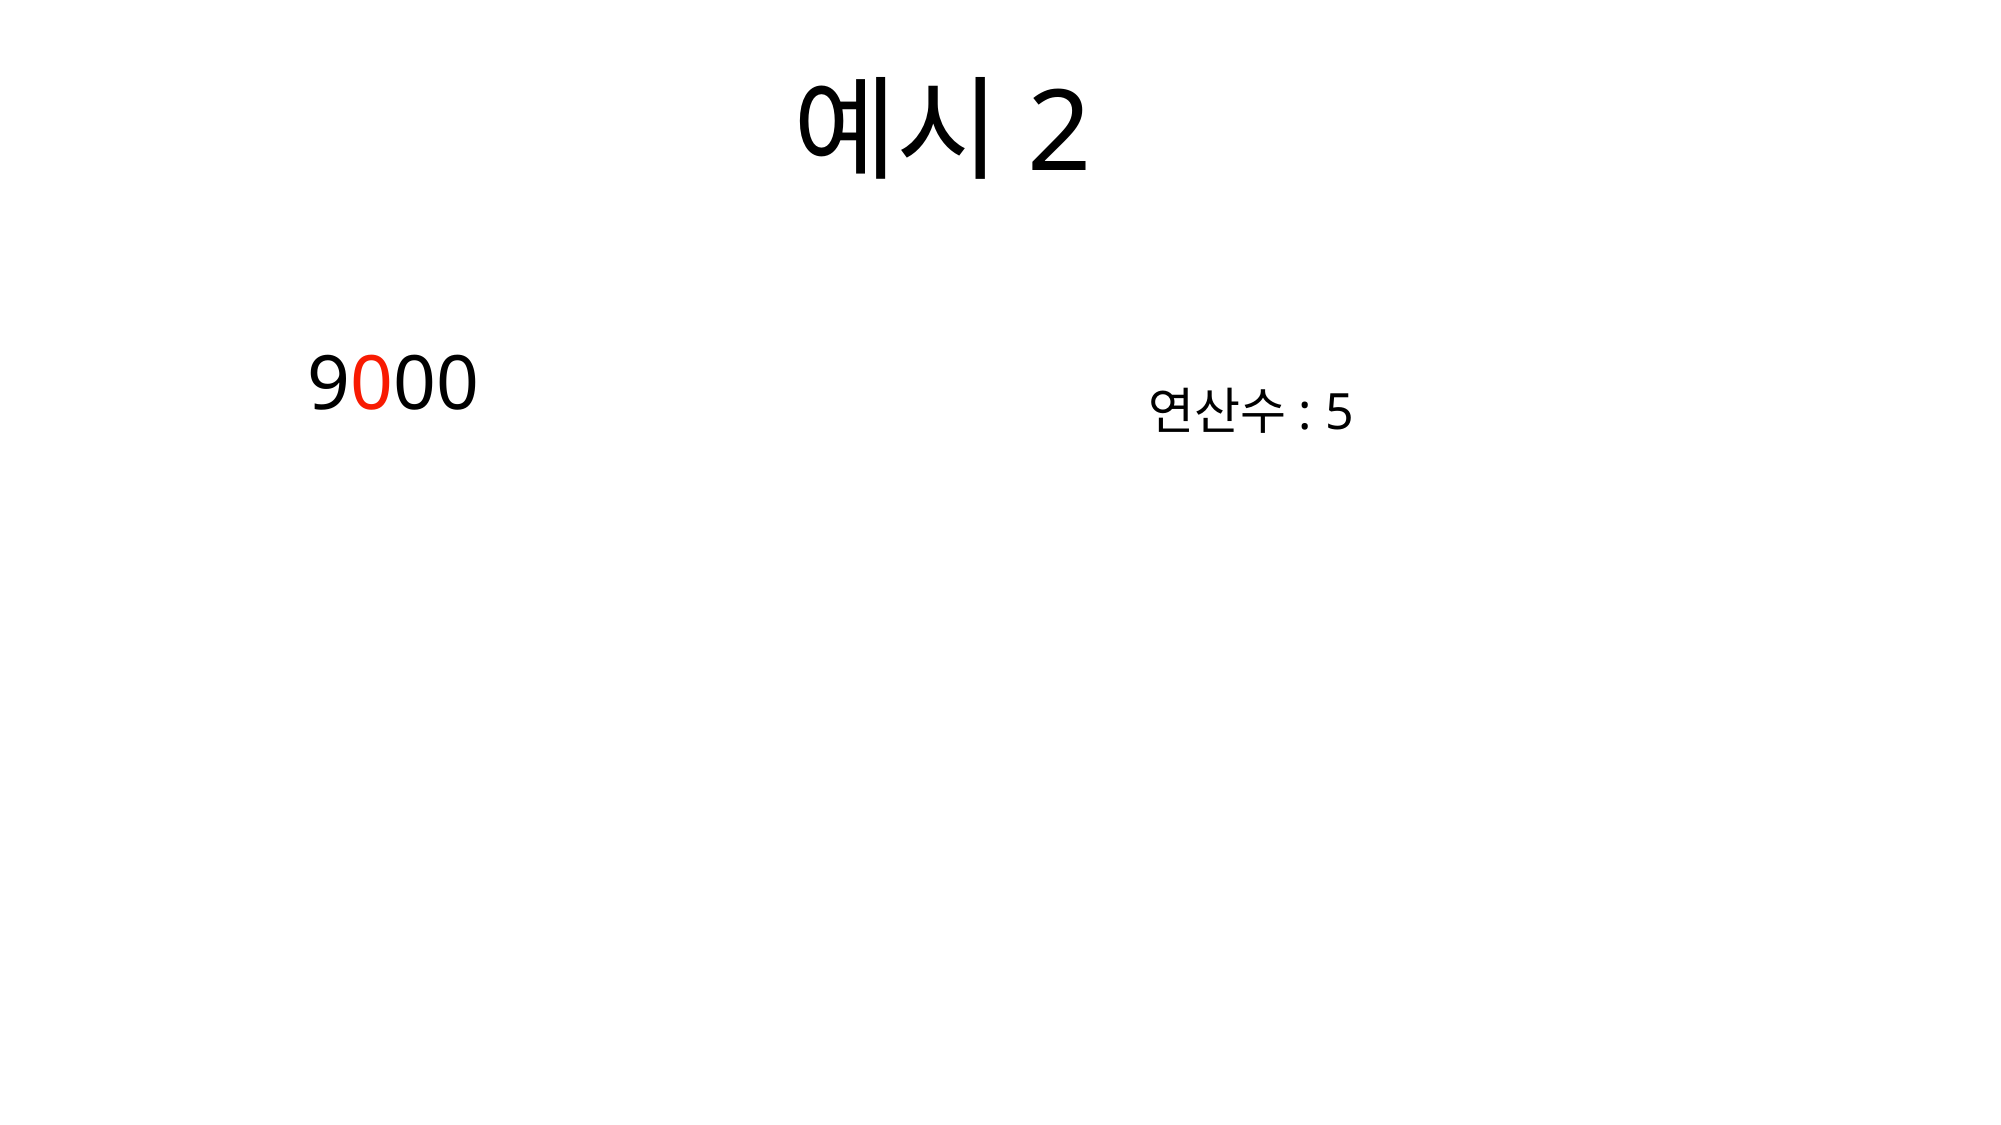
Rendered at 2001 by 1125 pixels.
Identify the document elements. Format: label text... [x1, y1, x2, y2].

text_box 연산수: 5 [1134, 372, 1605, 448]
text_box 예시2 [278, 50, 1607, 201]
text_box 9000 [173, 326, 614, 432]
